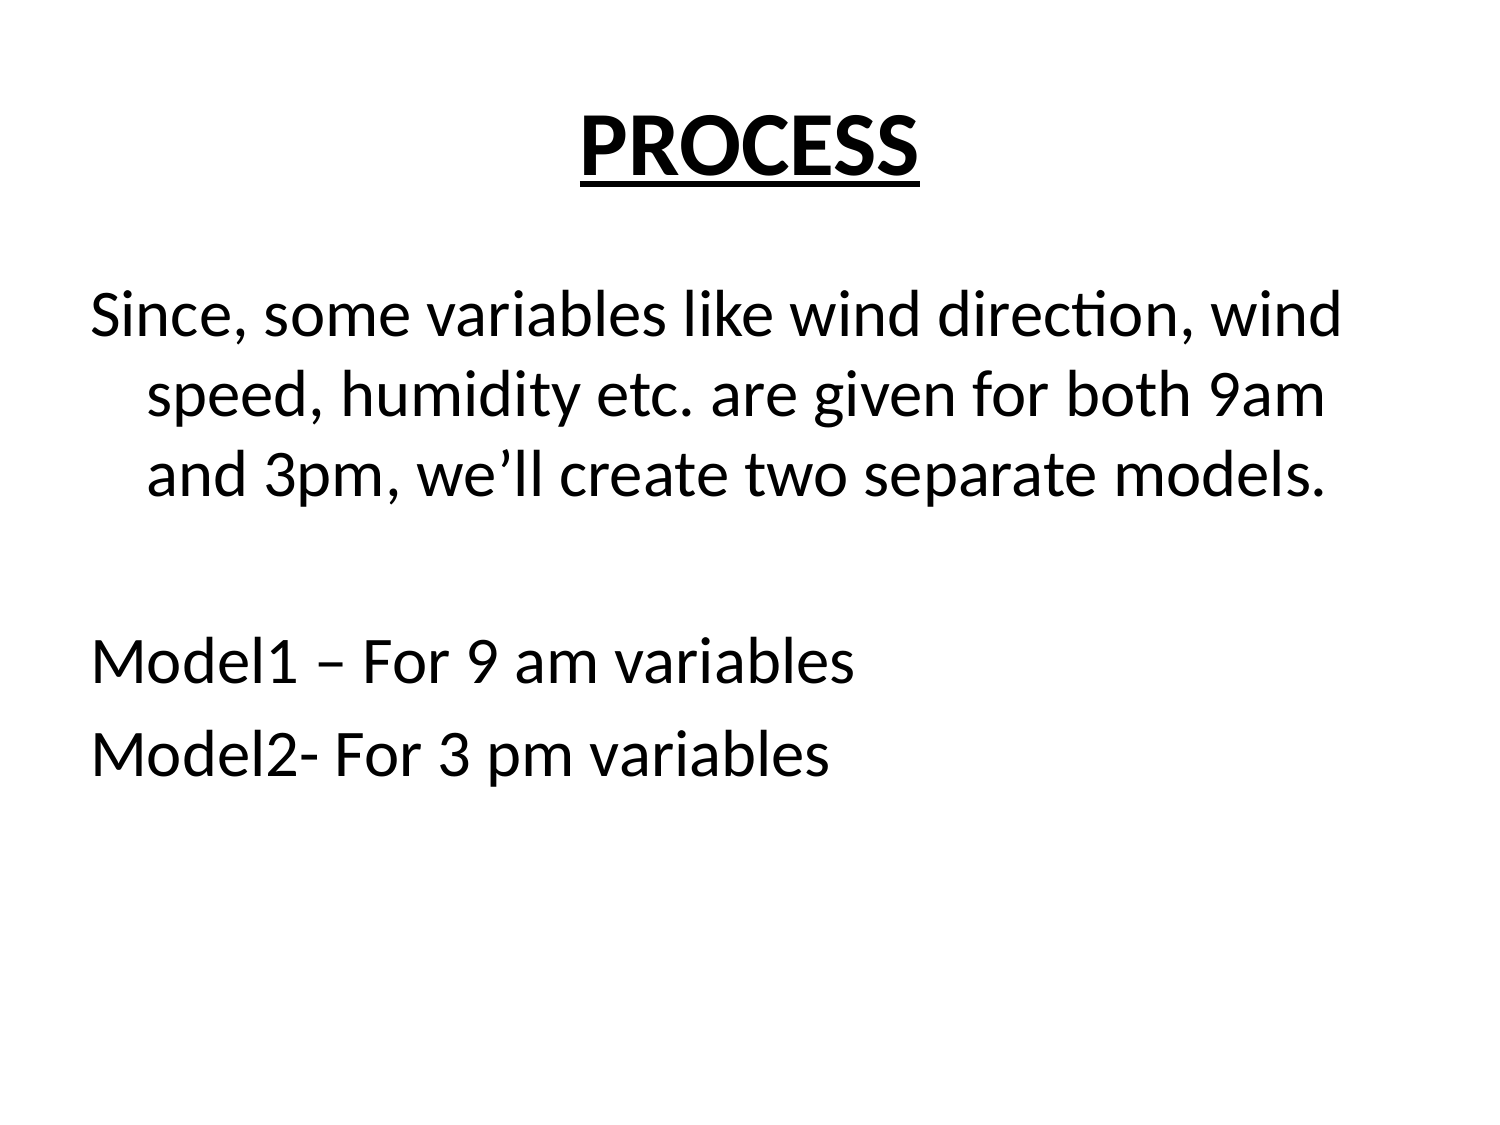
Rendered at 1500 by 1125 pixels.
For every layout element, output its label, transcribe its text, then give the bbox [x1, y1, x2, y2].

list Since, some variables like wind direction, wind speed, humidity etc. are given for both 9am and 3pm, we’ll create two separate models. Model1 – For 9 am variables Model2- For 3 pm variables [75, 262, 1425, 1005]
title PROCESS [75, 45, 1425, 233]
